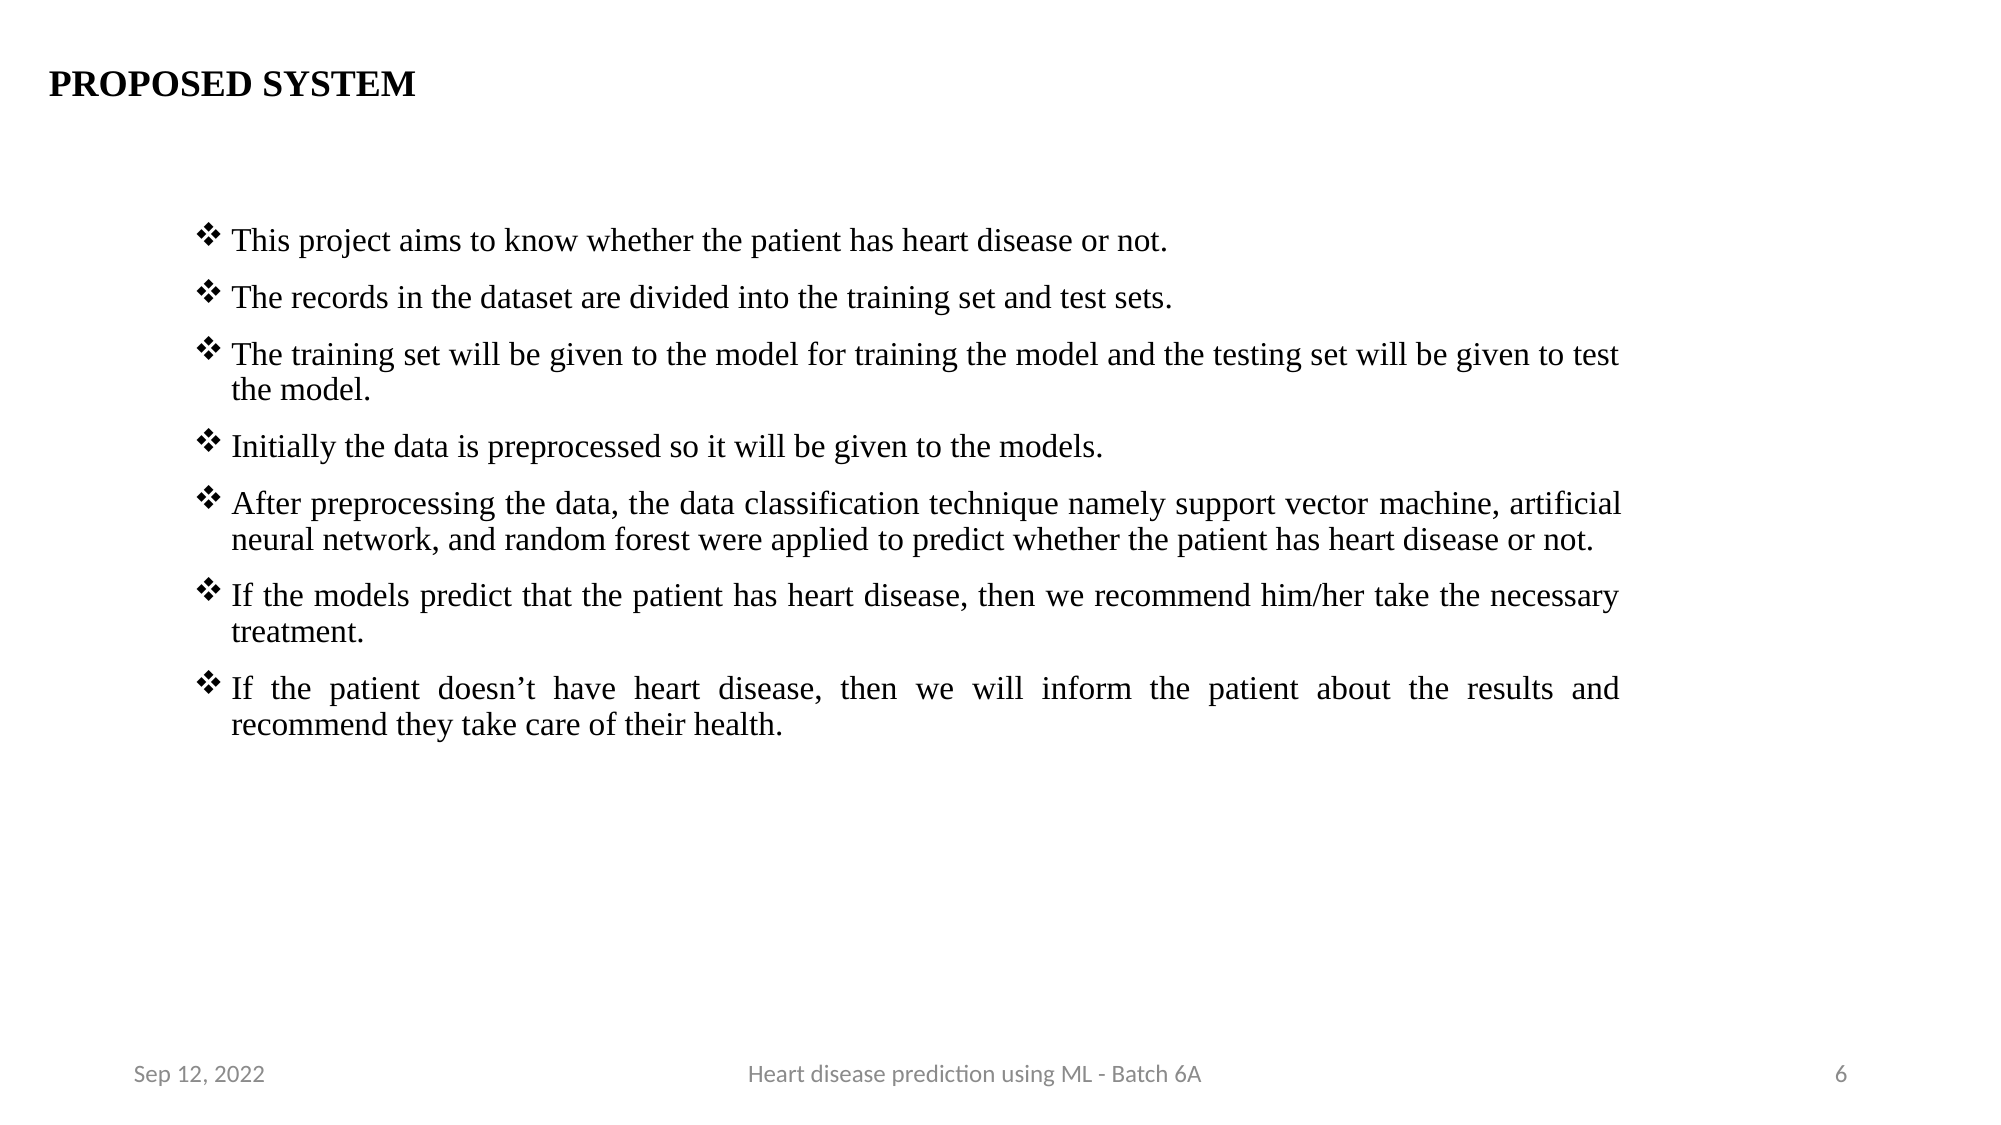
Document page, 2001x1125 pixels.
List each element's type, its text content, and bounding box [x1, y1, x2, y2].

footer Heart disease prediction using ML - Batch 6A [521, 1042, 1412, 1103]
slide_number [119, 1042, 356, 1103]
slide_number 6 [1412, 1042, 1863, 1103]
title PROPOSED SYSTEM [33, 56, 1444, 274]
list This project aims to know whether the patient has heart disease or not. The records in the dataset are divided into the training set and test sets. The training set will be given to the model for training the model and the testing set will be given to test the model. Initially the data is preprocessed so it will be given to the models. After preprocessing the data, the data classification technique namely support vector machine, artificial neural network, and random forest were applied to predict whether the patient has heart disease or not. If the models predict that the patient has heart disease, then we recommend him/her take the necessary treatment. If the patient doesn’t have heart disease, then we will inform the patient about the results and recommend they take care of their health. [178, 215, 1638, 941]
